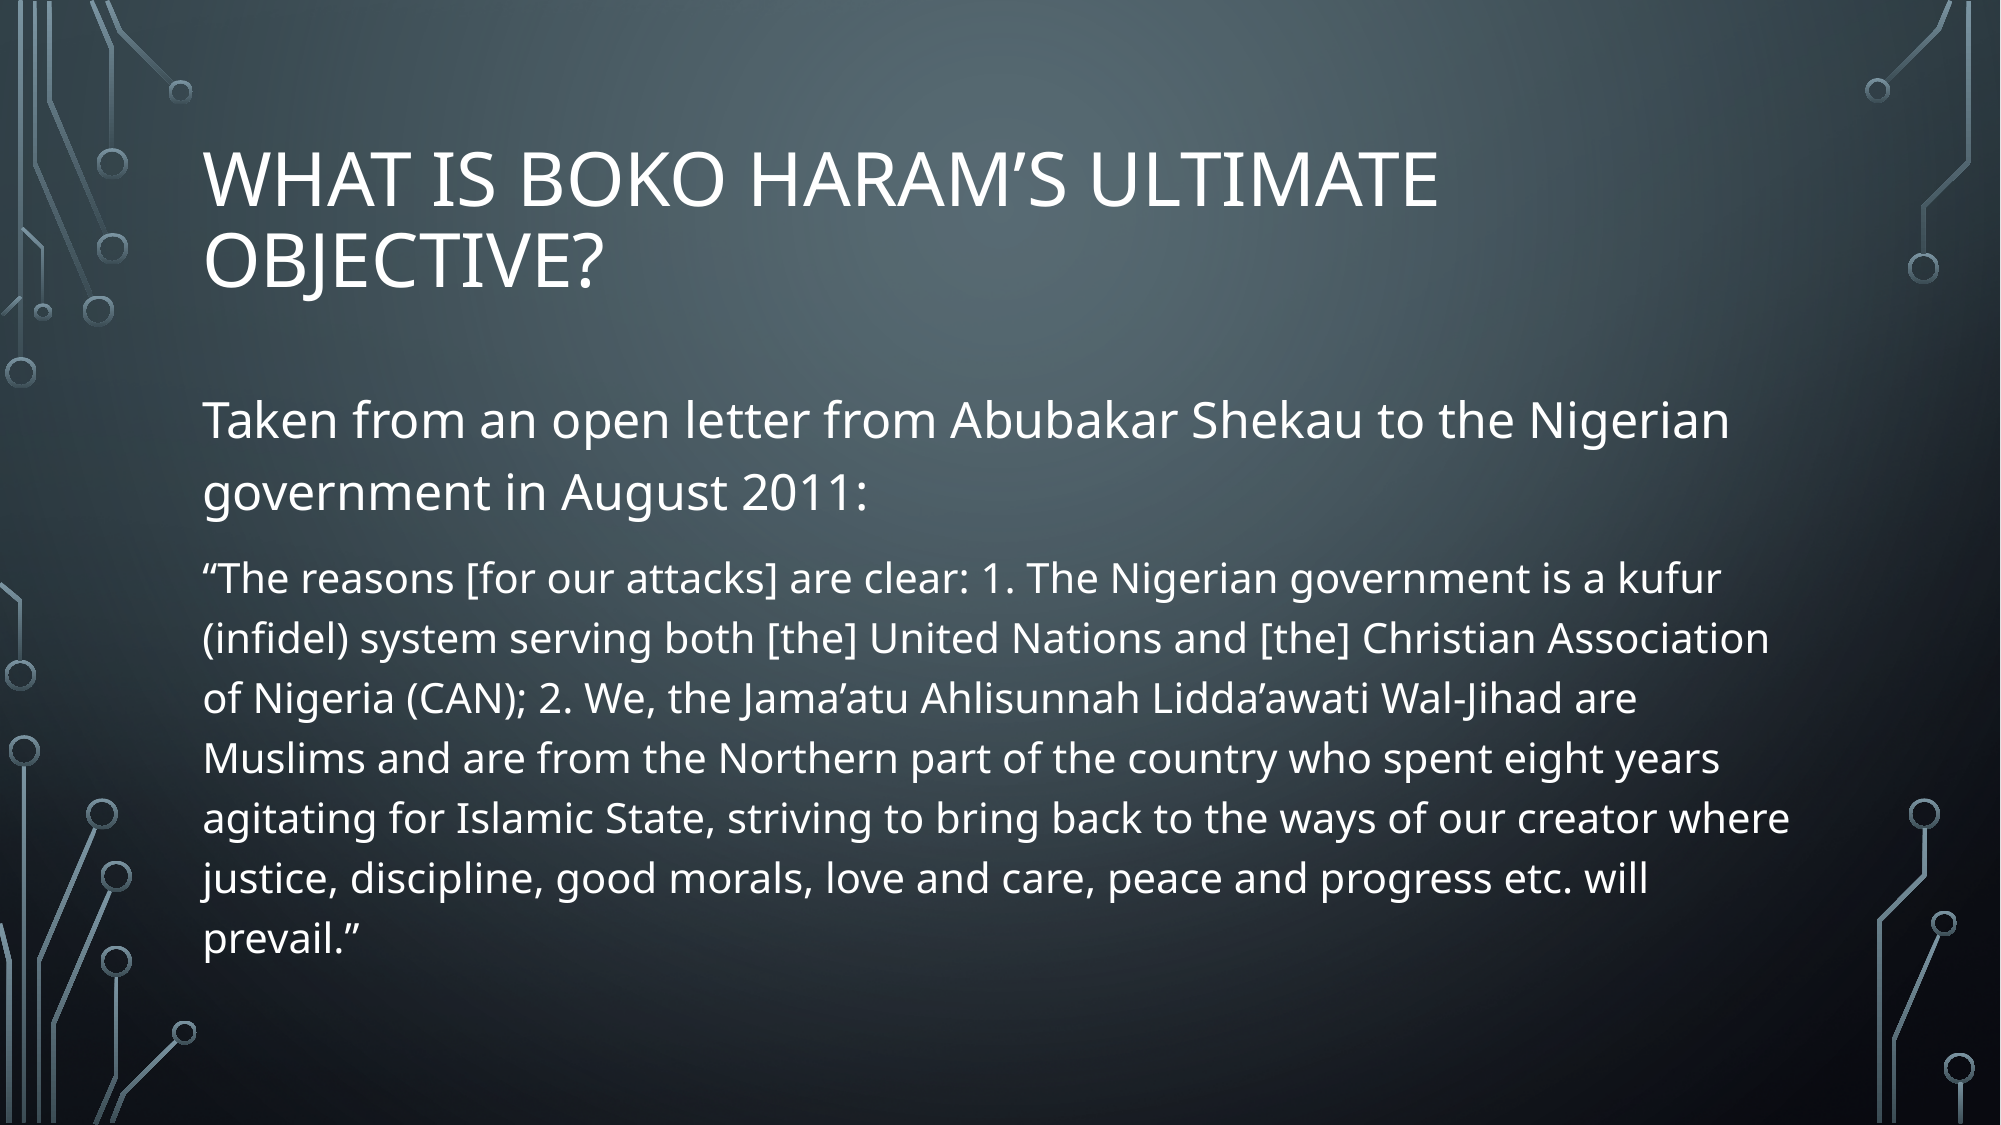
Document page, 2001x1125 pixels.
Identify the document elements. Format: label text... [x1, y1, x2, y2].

list Taken from an open letter from Abubakar Shekau to the Nigerian government in August 2011: “The reasons [for our attacks] are clear: 1. The Nigerian government is a kufur (infidel) system serving both [the] United Nations and [the] Christian Association of Nigeria (CAN); 2. We, the Jama’atu Ahlisunnah Lidda’awati Wal-Jihad are Muslims and are from the Northern part of the country who spent eight years agitating for Islamic State, striving to bring back to the ways of our creator where justice, discipline, good morals, love and care, peace and progress etc. will prevail.” [187, 369, 1813, 950]
title What is Boko Haram’s ultimate objective? [187, 101, 1813, 344]
